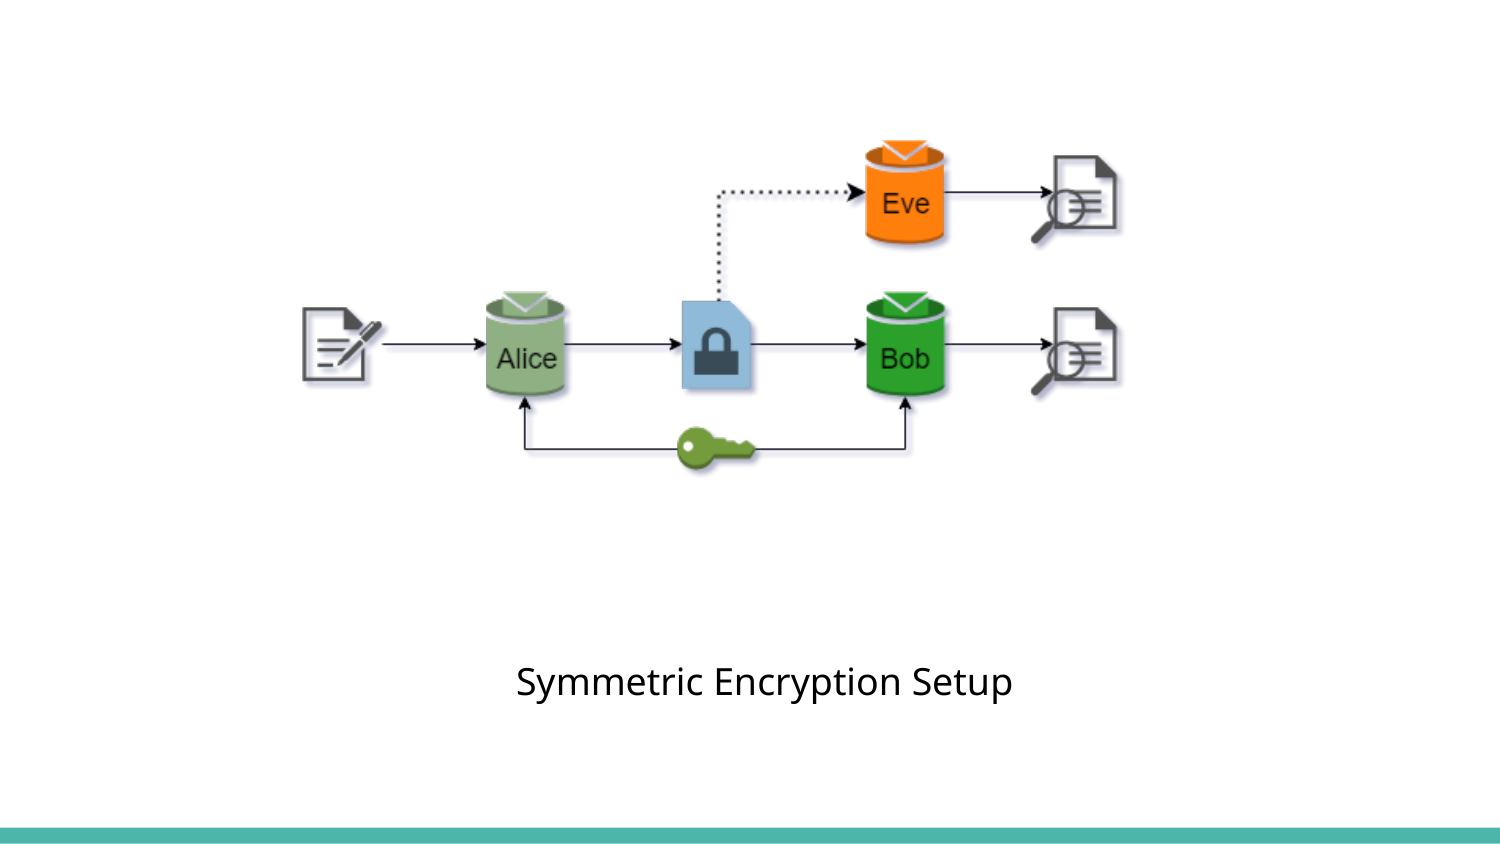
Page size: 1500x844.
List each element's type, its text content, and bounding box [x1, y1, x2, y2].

list Symmetric Encryption Setup [51, 55, 1449, 750]
picture [302, 140, 1127, 481]
